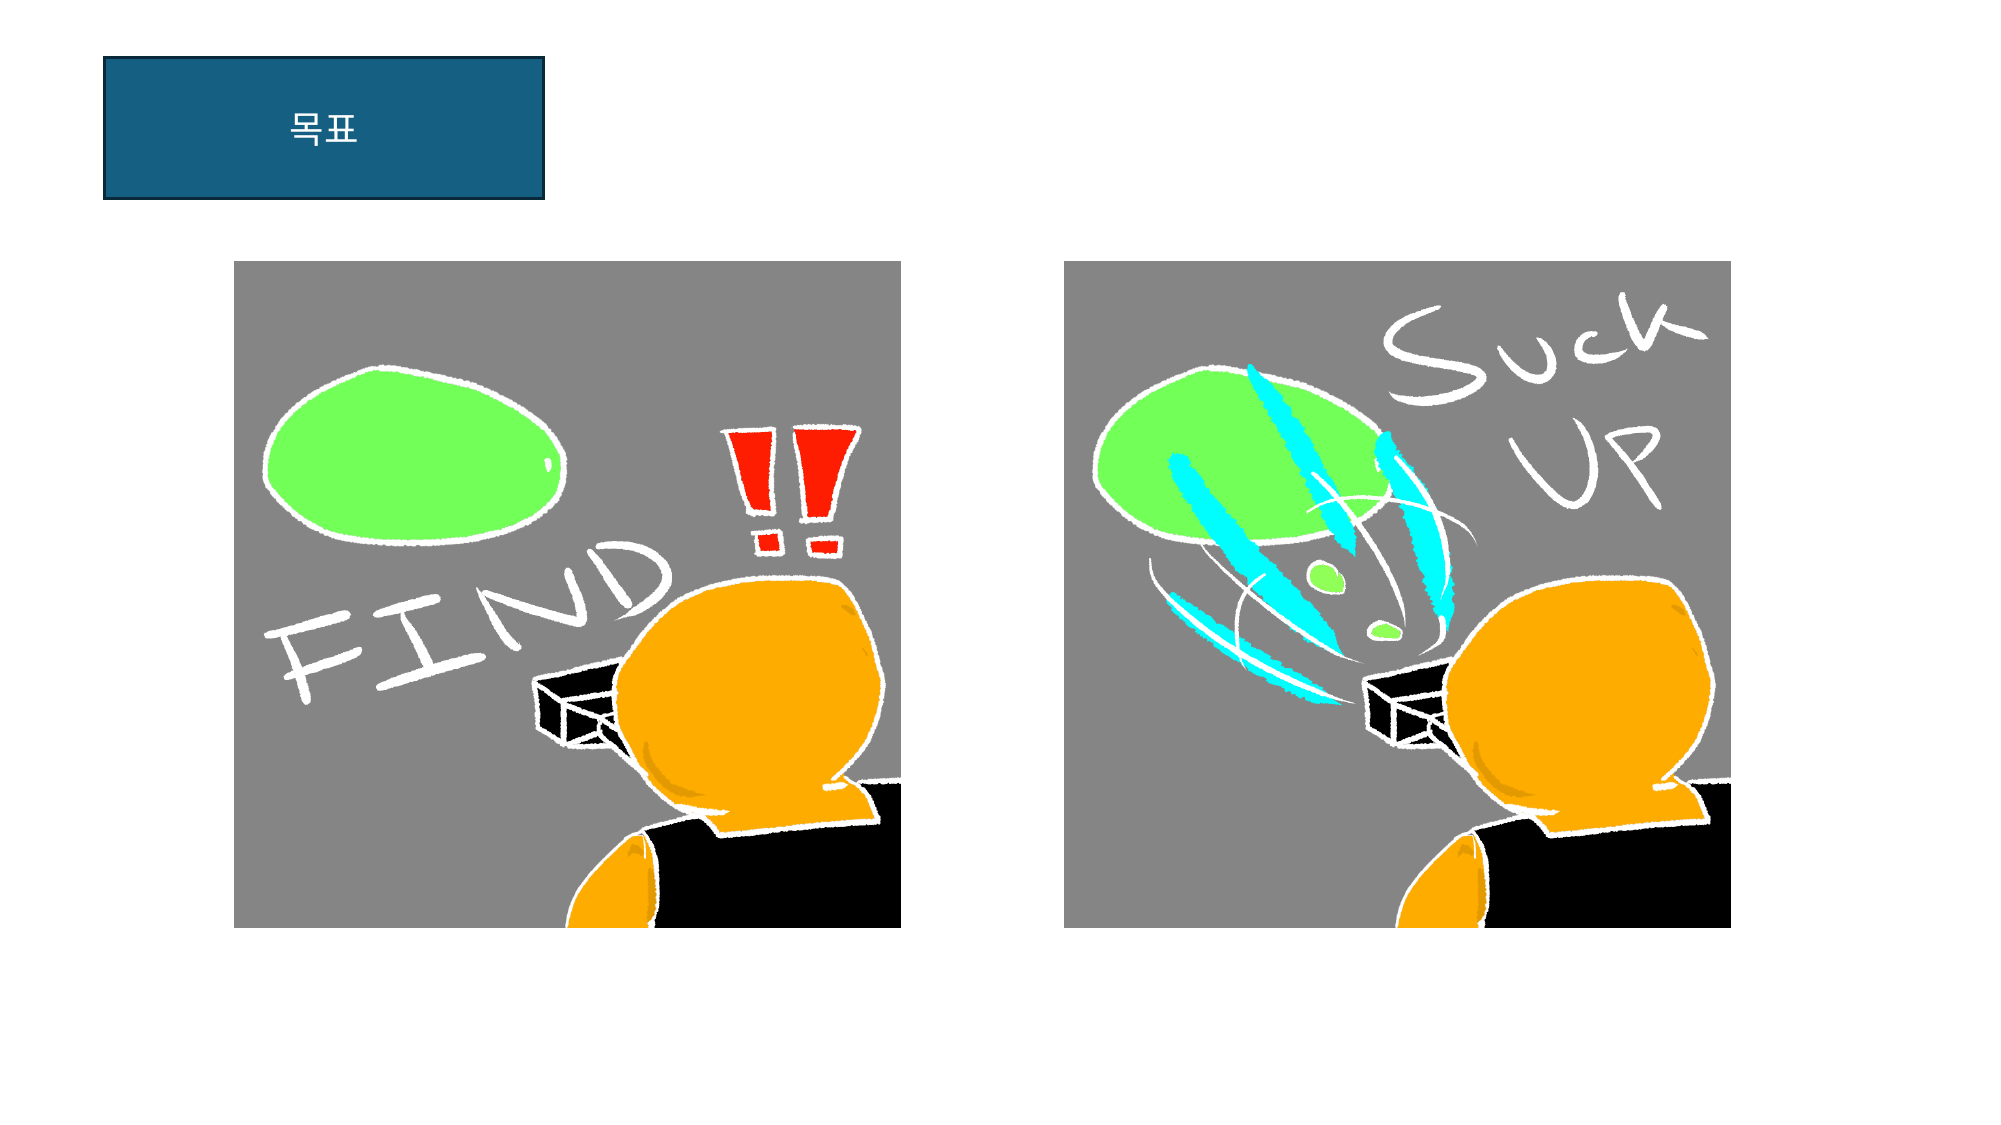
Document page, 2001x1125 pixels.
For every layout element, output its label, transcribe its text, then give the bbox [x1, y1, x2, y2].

picture [1063, 261, 1732, 929]
picture [233, 261, 901, 929]
text_box 목표 [103, 56, 545, 200]
